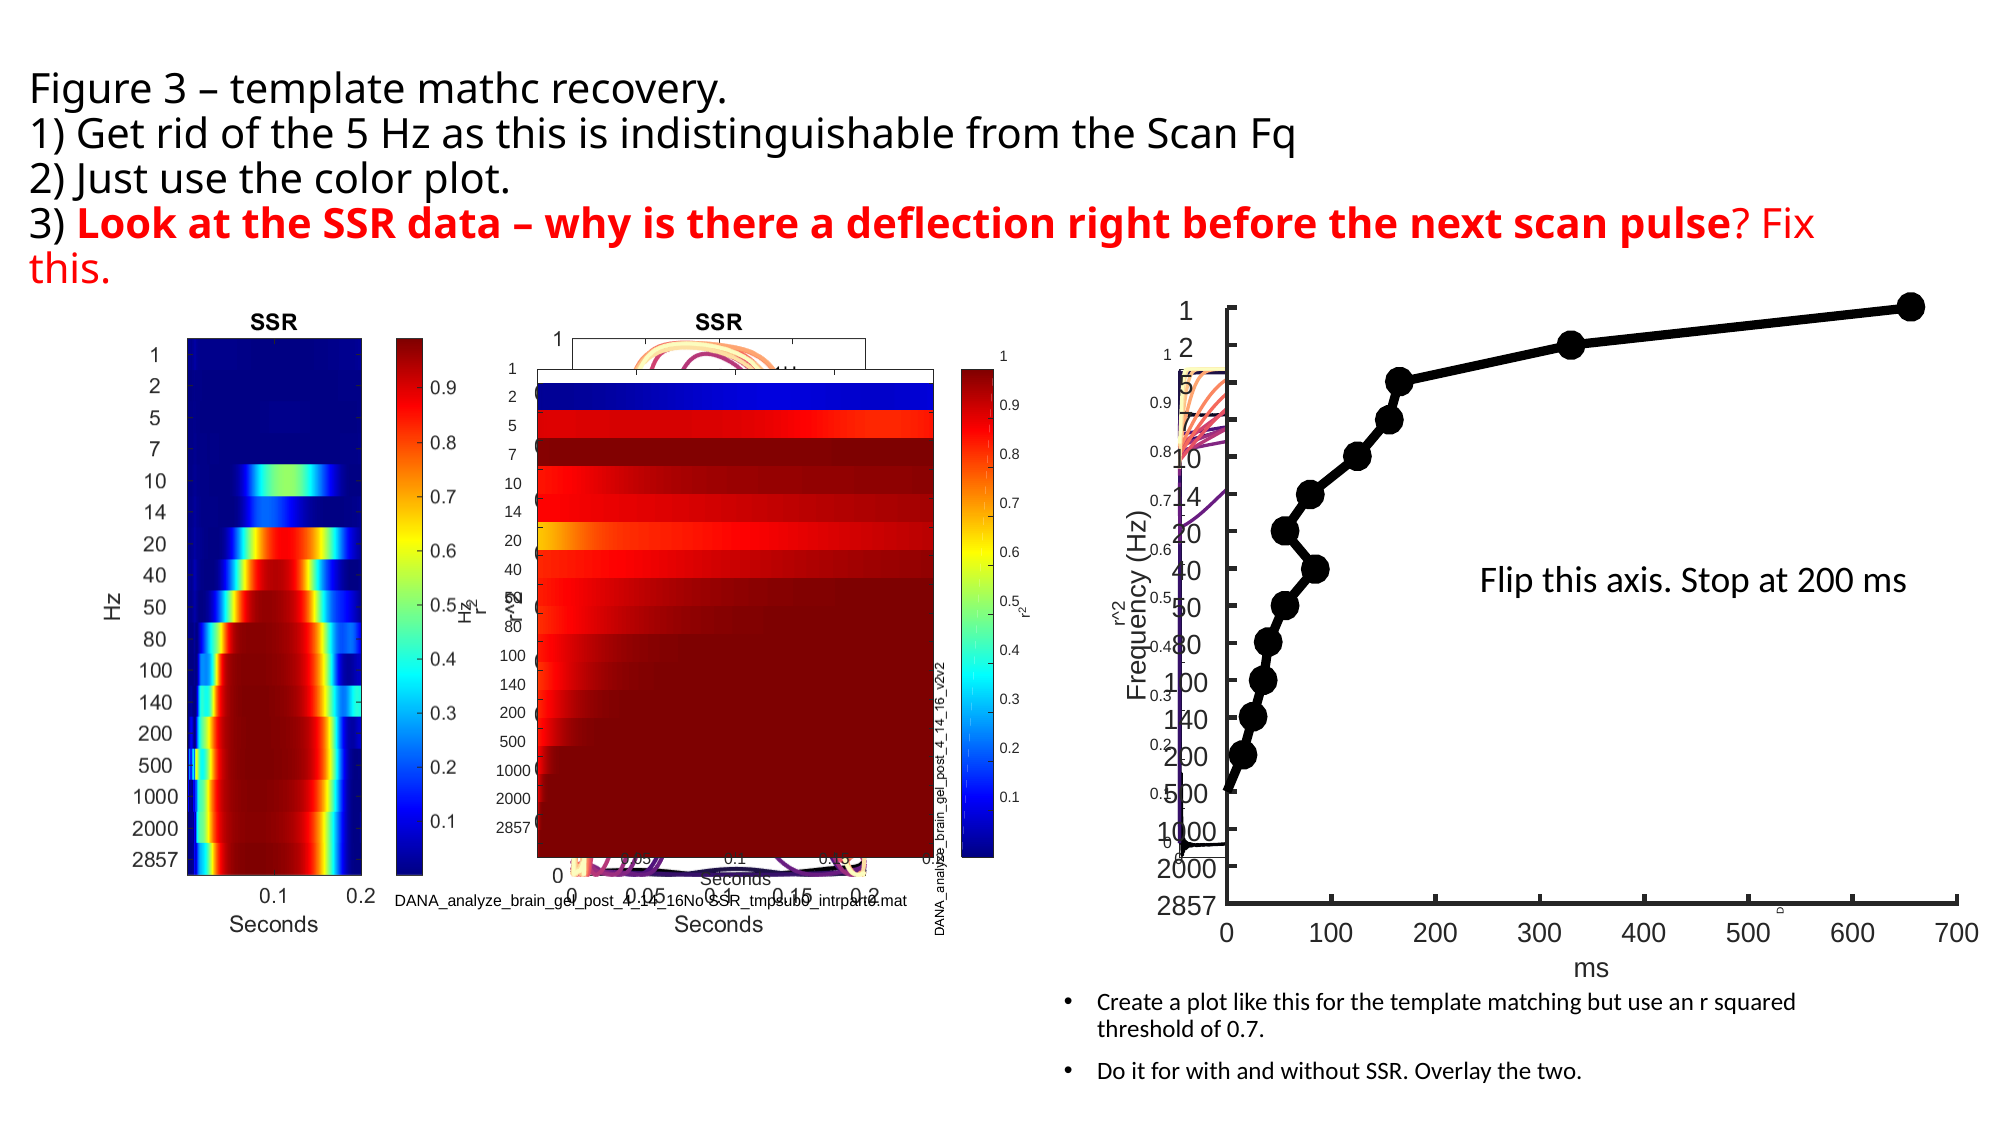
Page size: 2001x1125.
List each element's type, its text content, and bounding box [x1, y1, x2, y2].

list Create a plot like this for the template matching but use an r squared threshold of 0.7. Do it for with and without SSR. Overlay the two. [1049, 981, 1863, 1093]
picture [73, 253, 2000, 982]
title Figure 3 – template mathc recovery. 1) Get rid of the 5 Hz as this is indistinguishable from the Scan Fq 2) Just use the color plot. 3) Look at the SSR data – why is there a deflection right before the next scan pulse? Fix this. [13, 71, 1849, 289]
